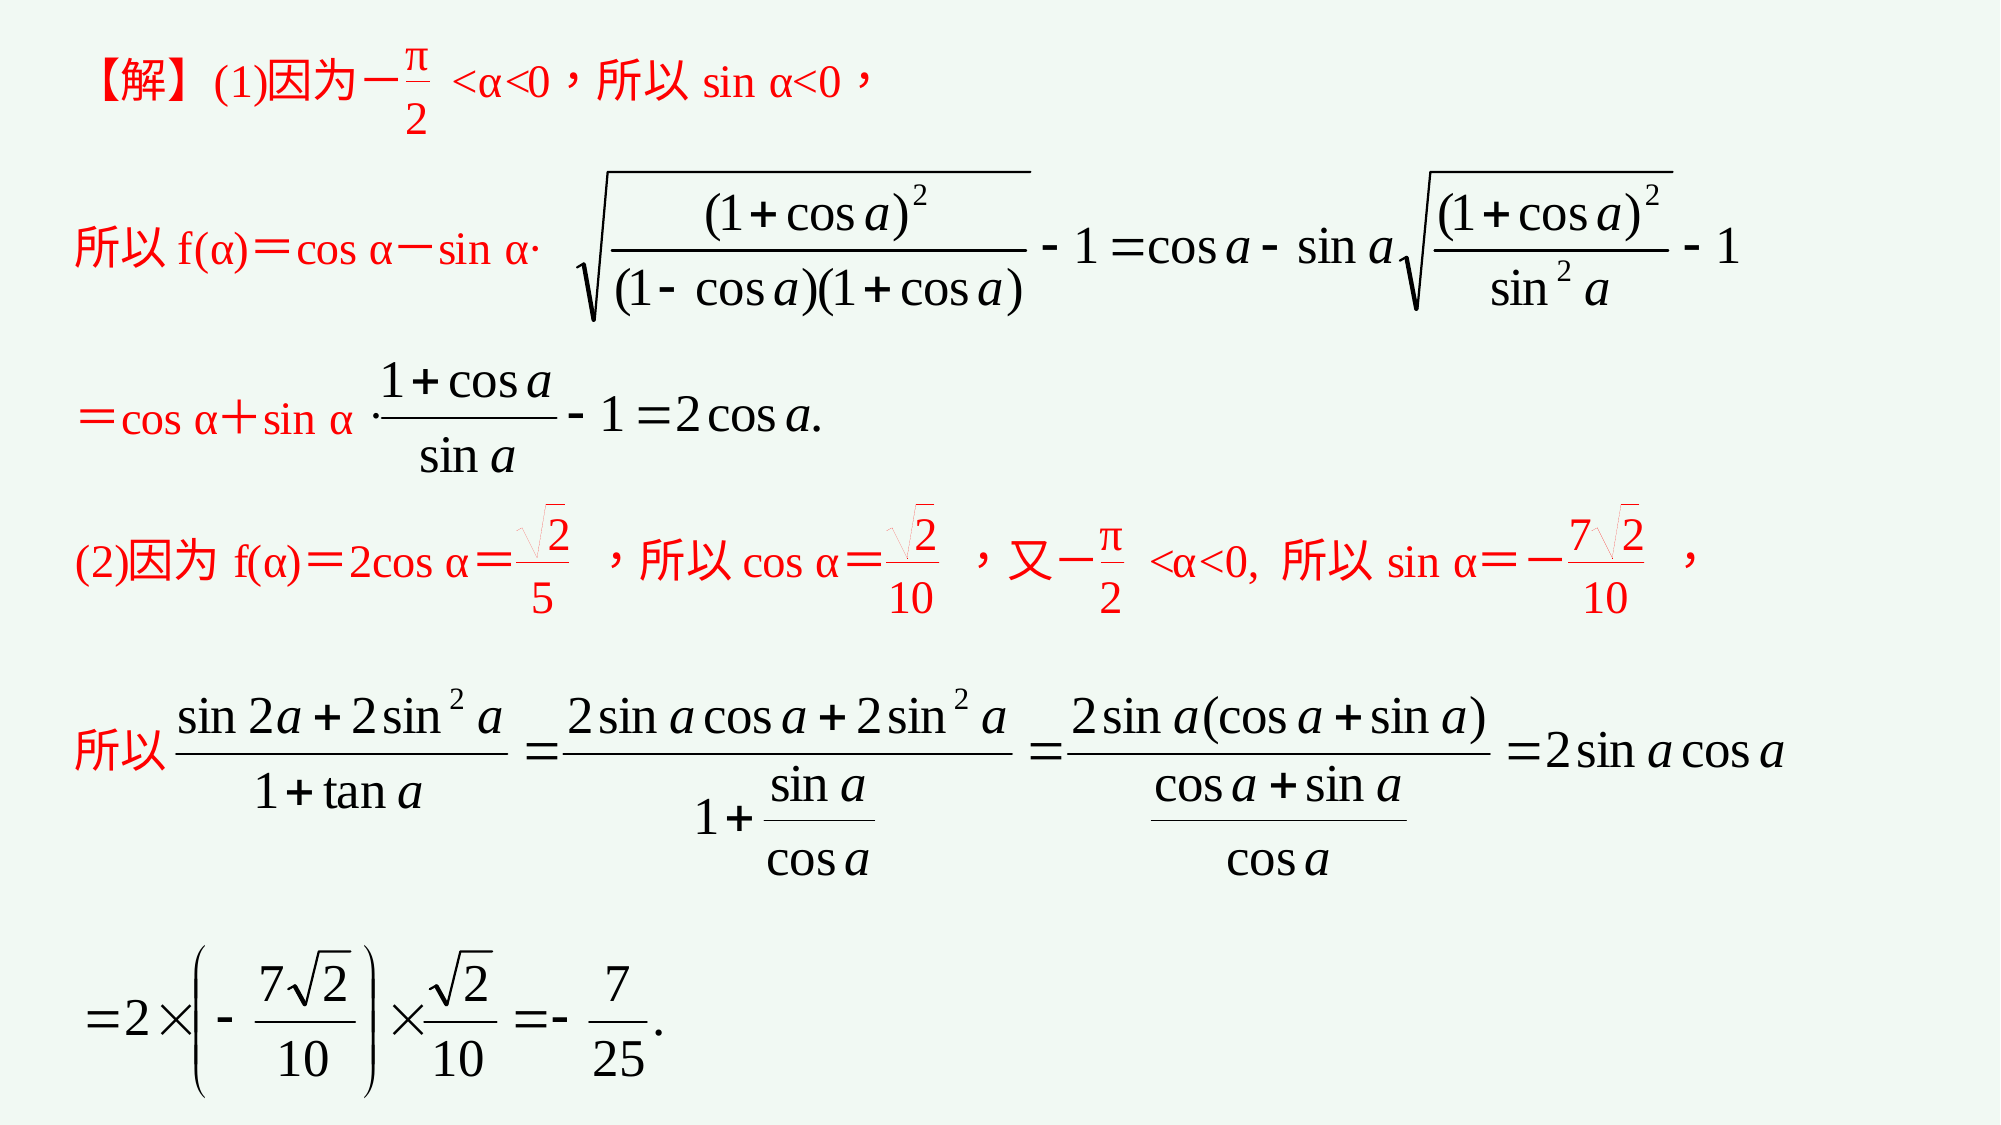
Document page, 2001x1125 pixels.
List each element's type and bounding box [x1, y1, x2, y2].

text_box [74, 27, 1907, 1125]
